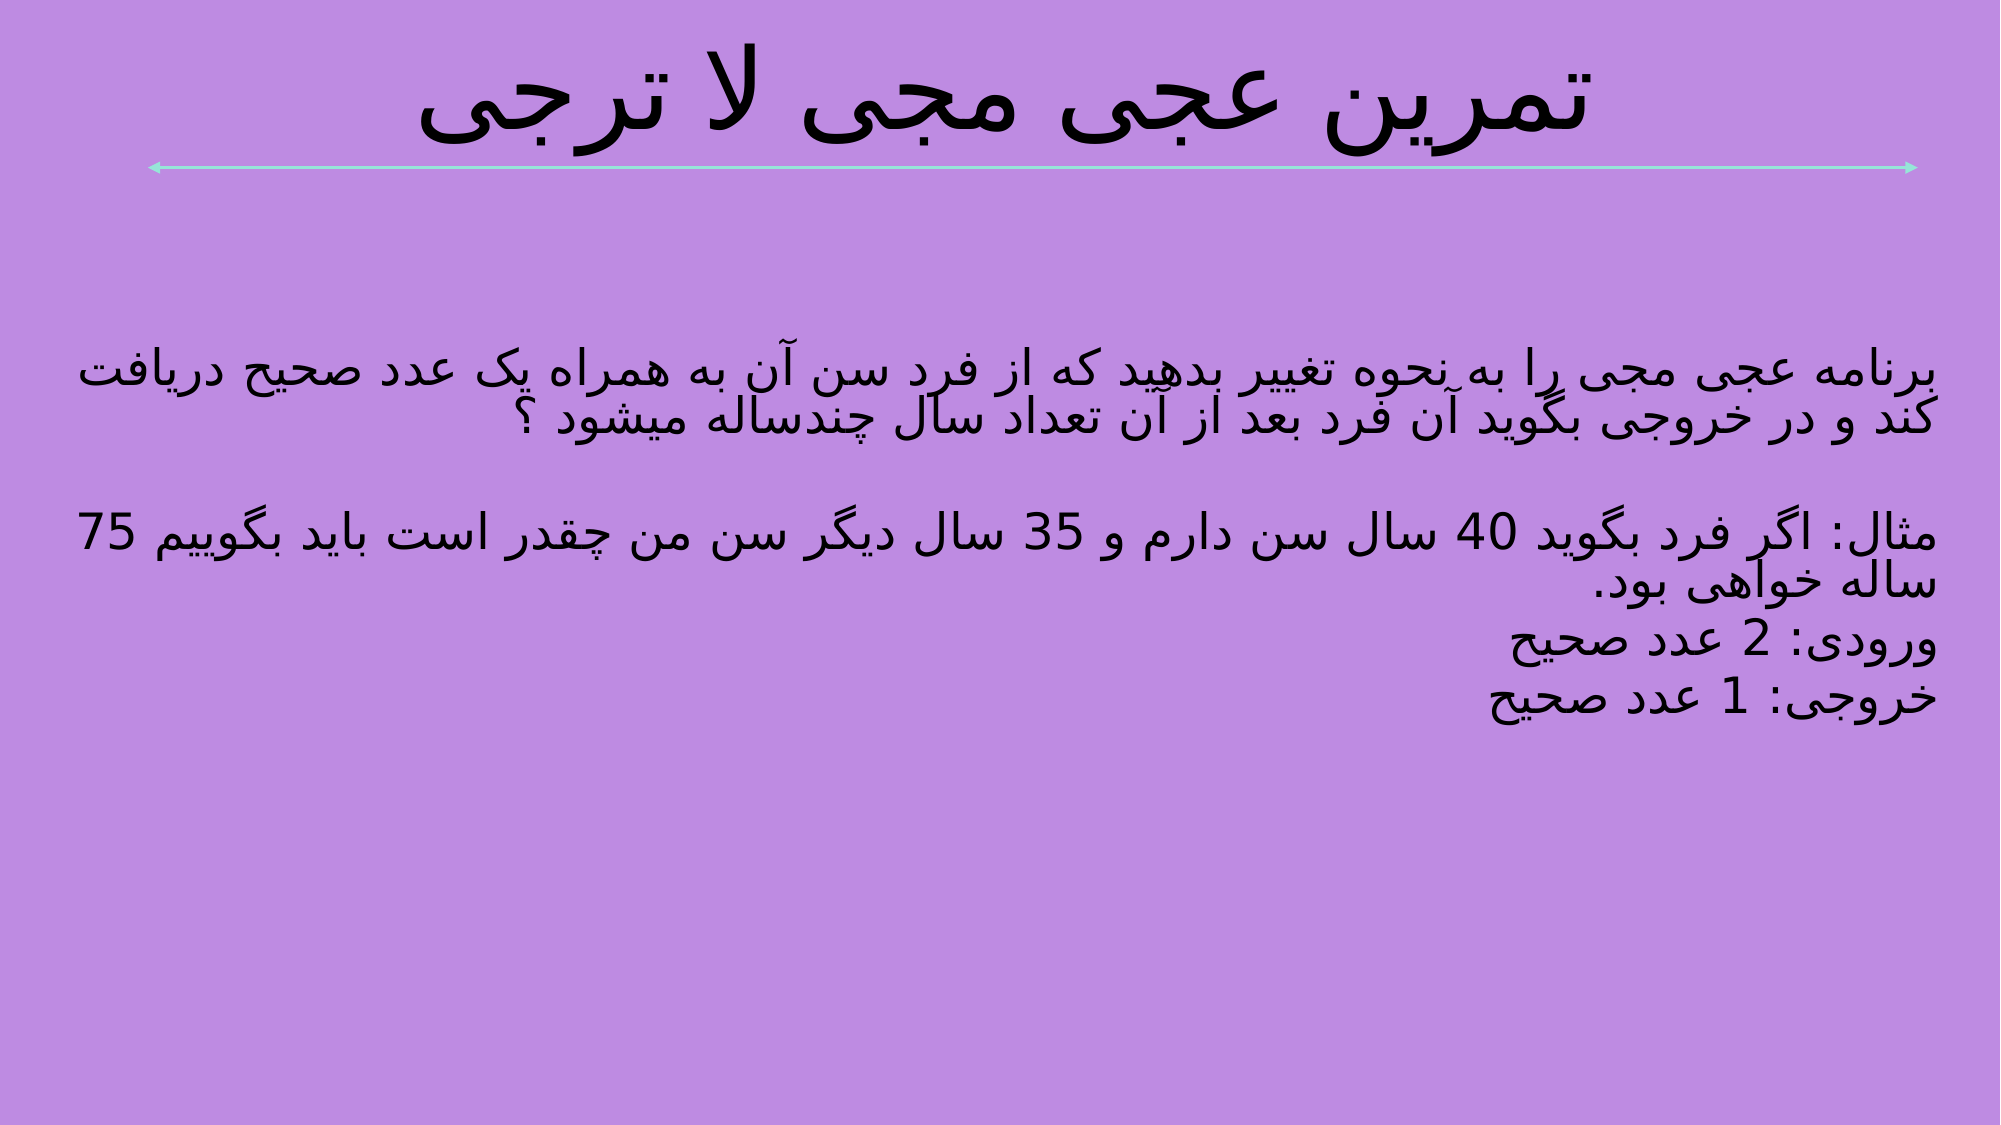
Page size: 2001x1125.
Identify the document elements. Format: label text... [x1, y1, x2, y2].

list تمرین عجی مجی لا ترجی [56, 33, 1955, 153]
text_box برنامه عجی مجی را به نحوه تغییر بدهید که از فرد سن آن به همراه یک عدد صحیح دریافت کند و در خروجی بگوید آن فرد بعد از آن تعداد سال چندساله میشود ؟ مثال: اگر فرد بگوید 40 سال سن دارم و 35 سال دیگر سن من چقدر است باید بگوییم 75 ساله خواهی بود. ورودی: 2 عدد صحیح خروجی: 1 عدد صحیح [56, 339, 1955, 924]
